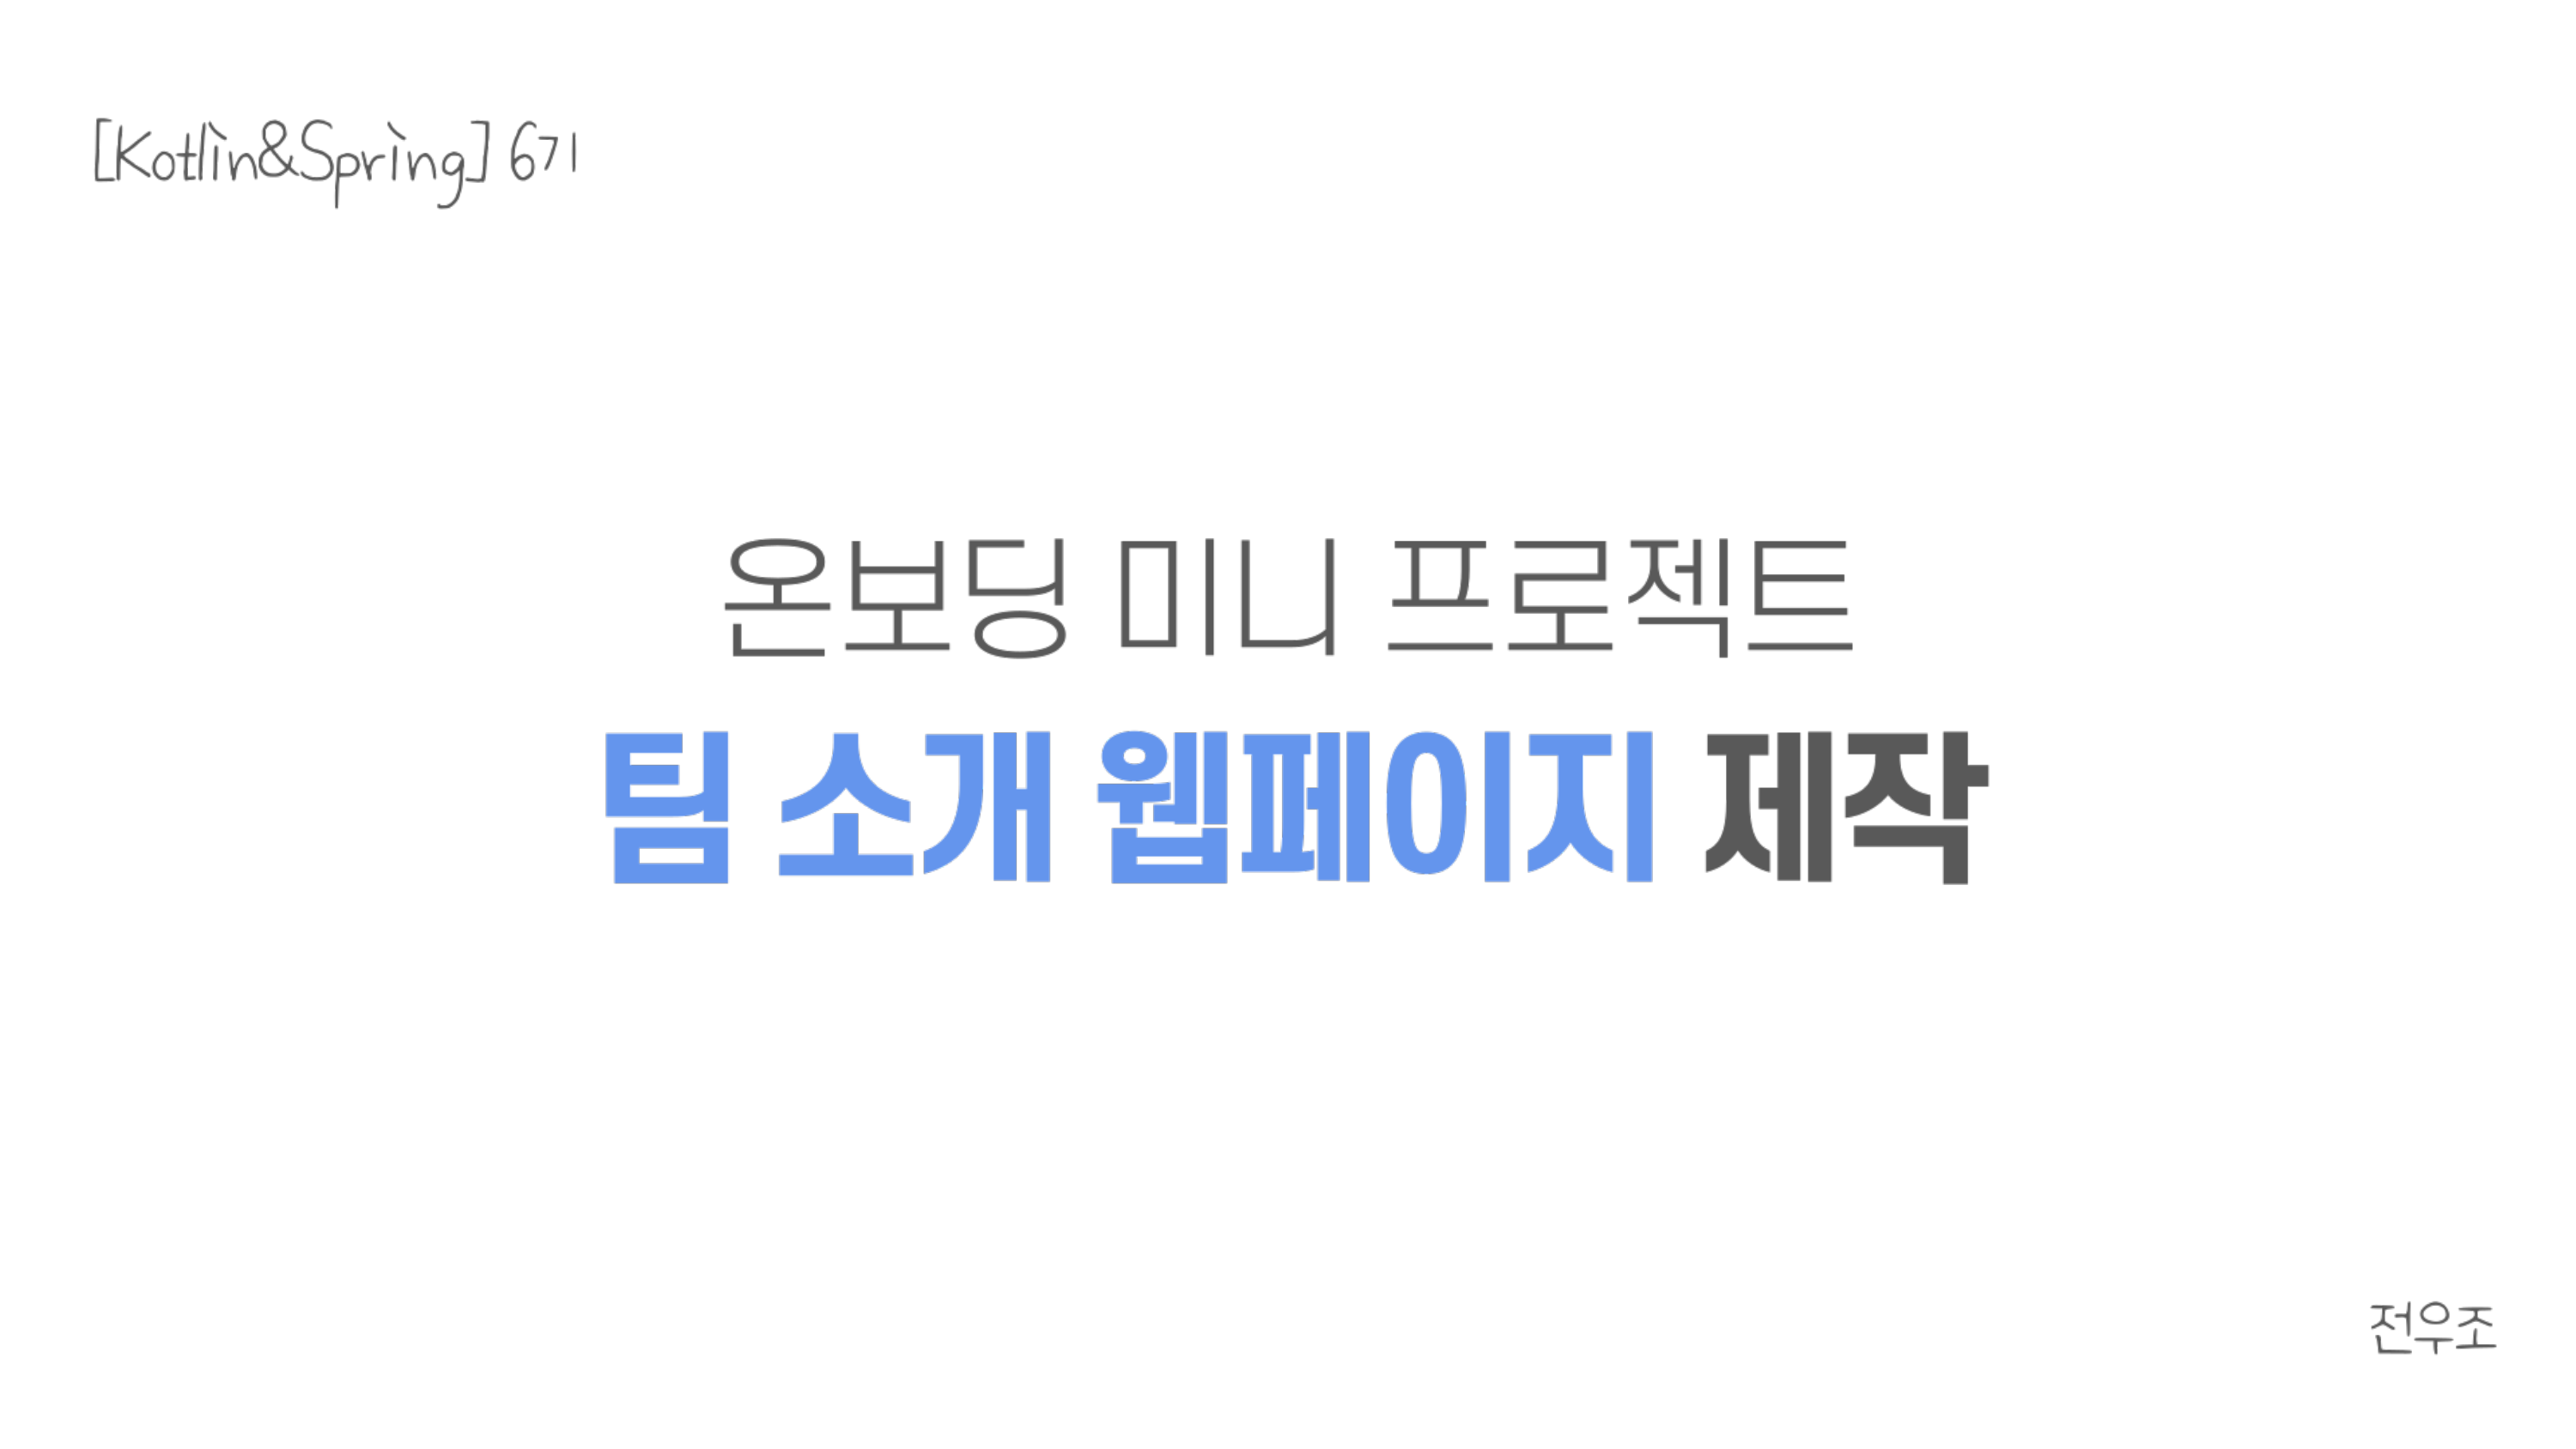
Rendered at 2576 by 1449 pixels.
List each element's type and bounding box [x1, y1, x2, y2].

picture [71, 64, 645, 283]
picture [0, 461, 2448, 1077]
picture [1870, 1216, 2576, 1449]
